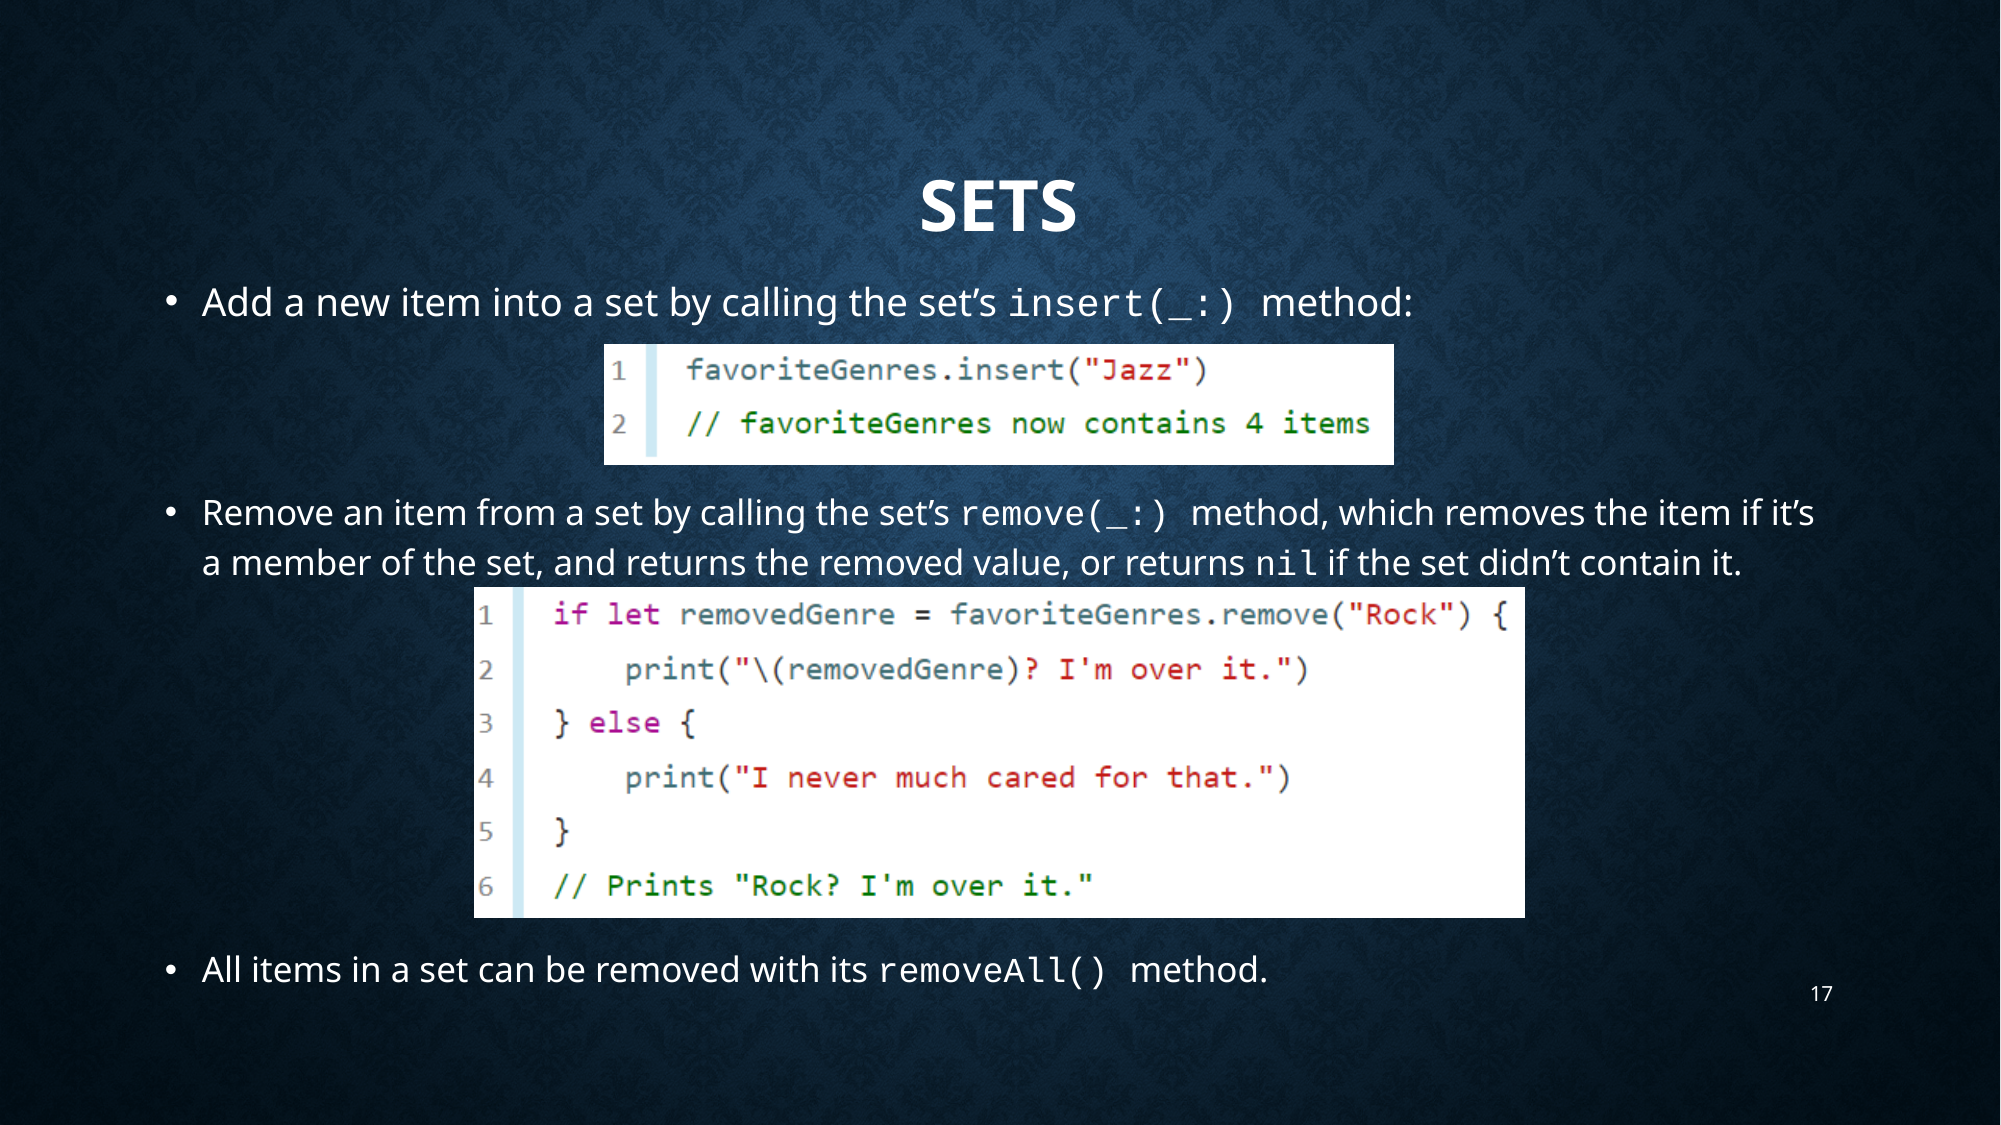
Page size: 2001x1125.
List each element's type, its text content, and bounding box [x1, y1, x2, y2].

picture [473, 587, 1525, 919]
slide_number 17 [1724, 965, 1849, 1025]
title sets [149, 99, 1849, 260]
picture [604, 344, 1395, 466]
list Add a new item into a set by calling the set’s insert(_:) method: Remove an item from a set by calling the set’s remove(_:) method, which removes the item if it’s a member of the set, and returns the removed value, or returns nil if the set didn’t contain it. All items in a set can be removed with its removeAll() method. [149, 260, 1849, 1007]
